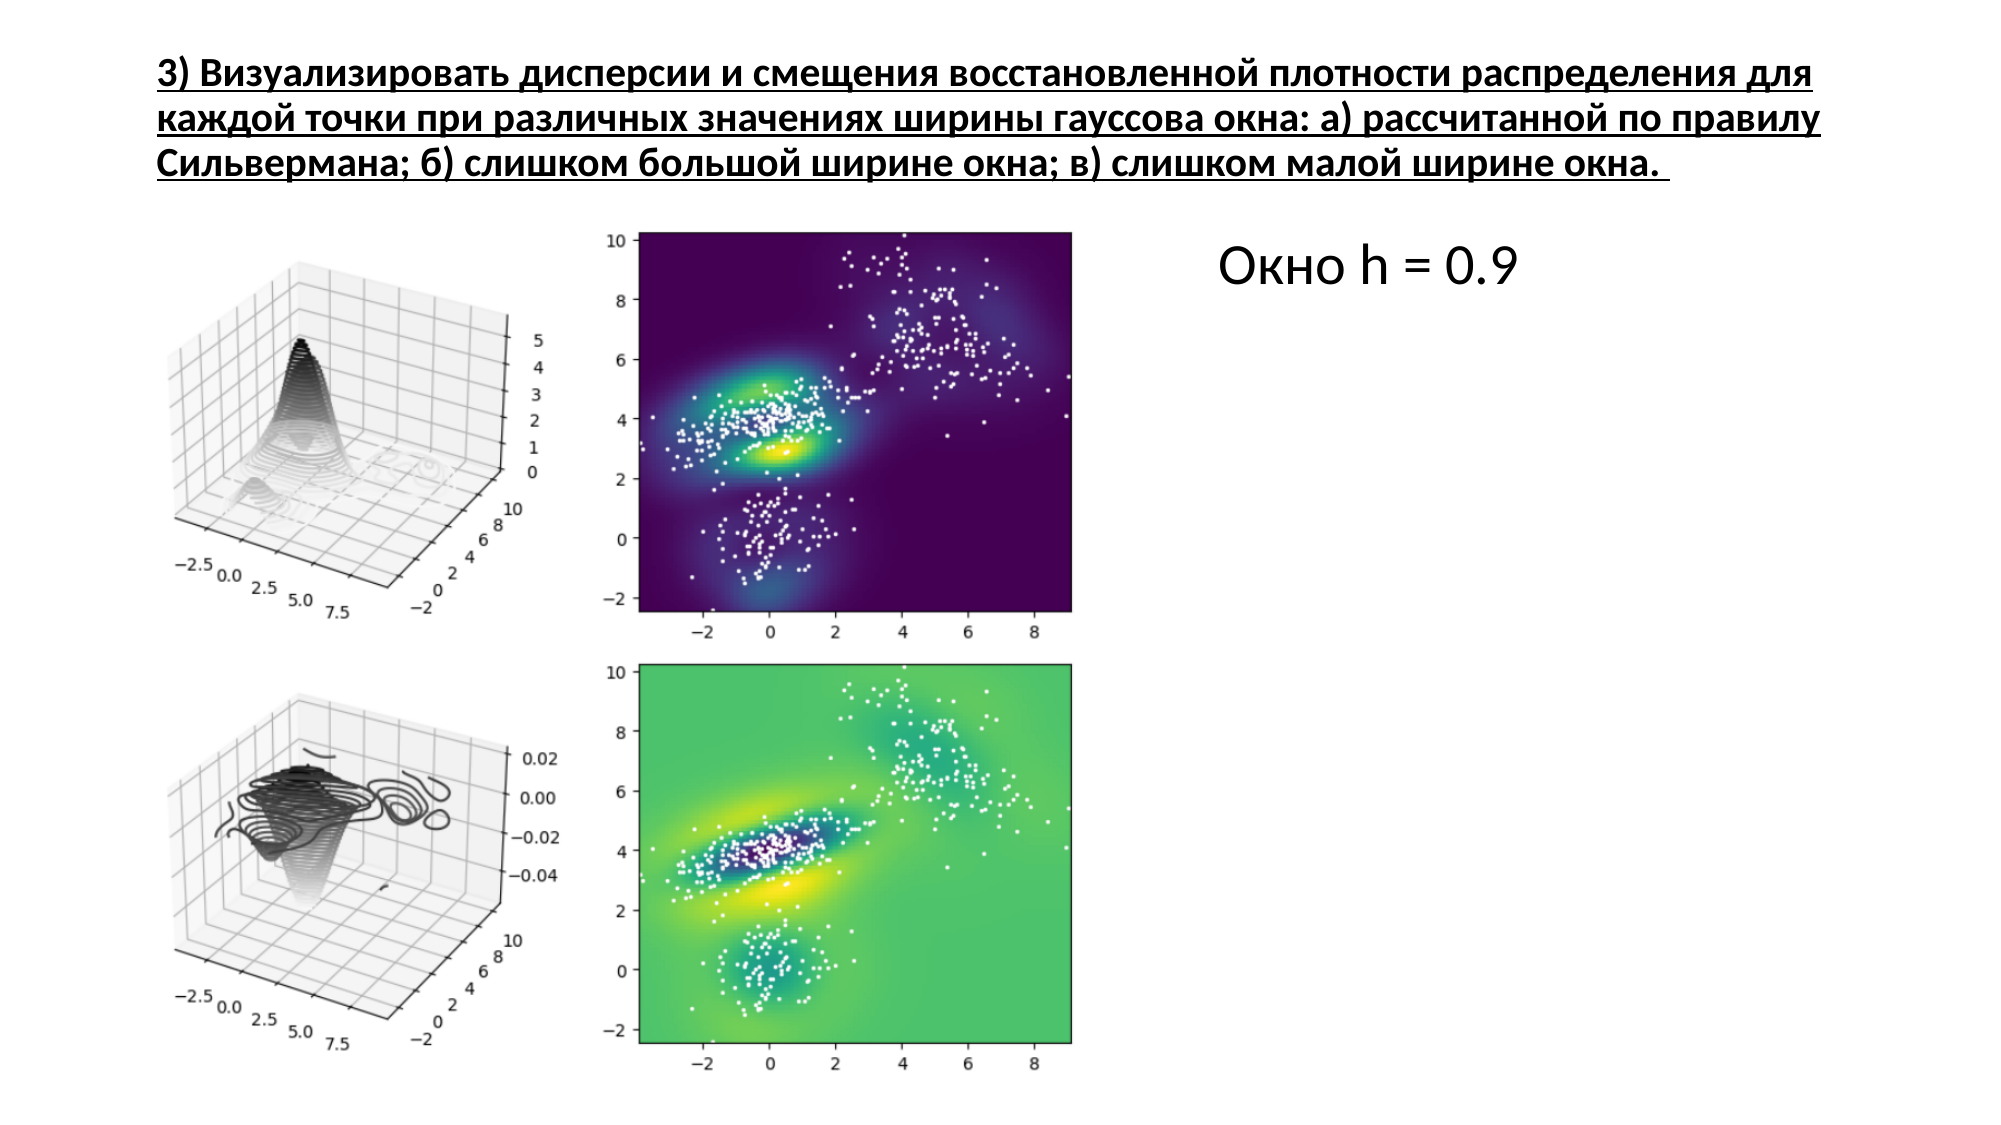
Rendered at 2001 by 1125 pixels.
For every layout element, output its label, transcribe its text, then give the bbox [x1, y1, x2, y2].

text_box Окно h = 0.9 [1204, 218, 1665, 304]
picture [141, 218, 1121, 1090]
list 3) Визуализировать дисперсии и смещения восстановленной плотности распределения для каждой точки при различных значениях ширины гауссова окна: а) рассчитанной по правилу Сильвермана; б) слишком большой ширине окна; в) слишком малой ширине окна. [141, 43, 1859, 219]
